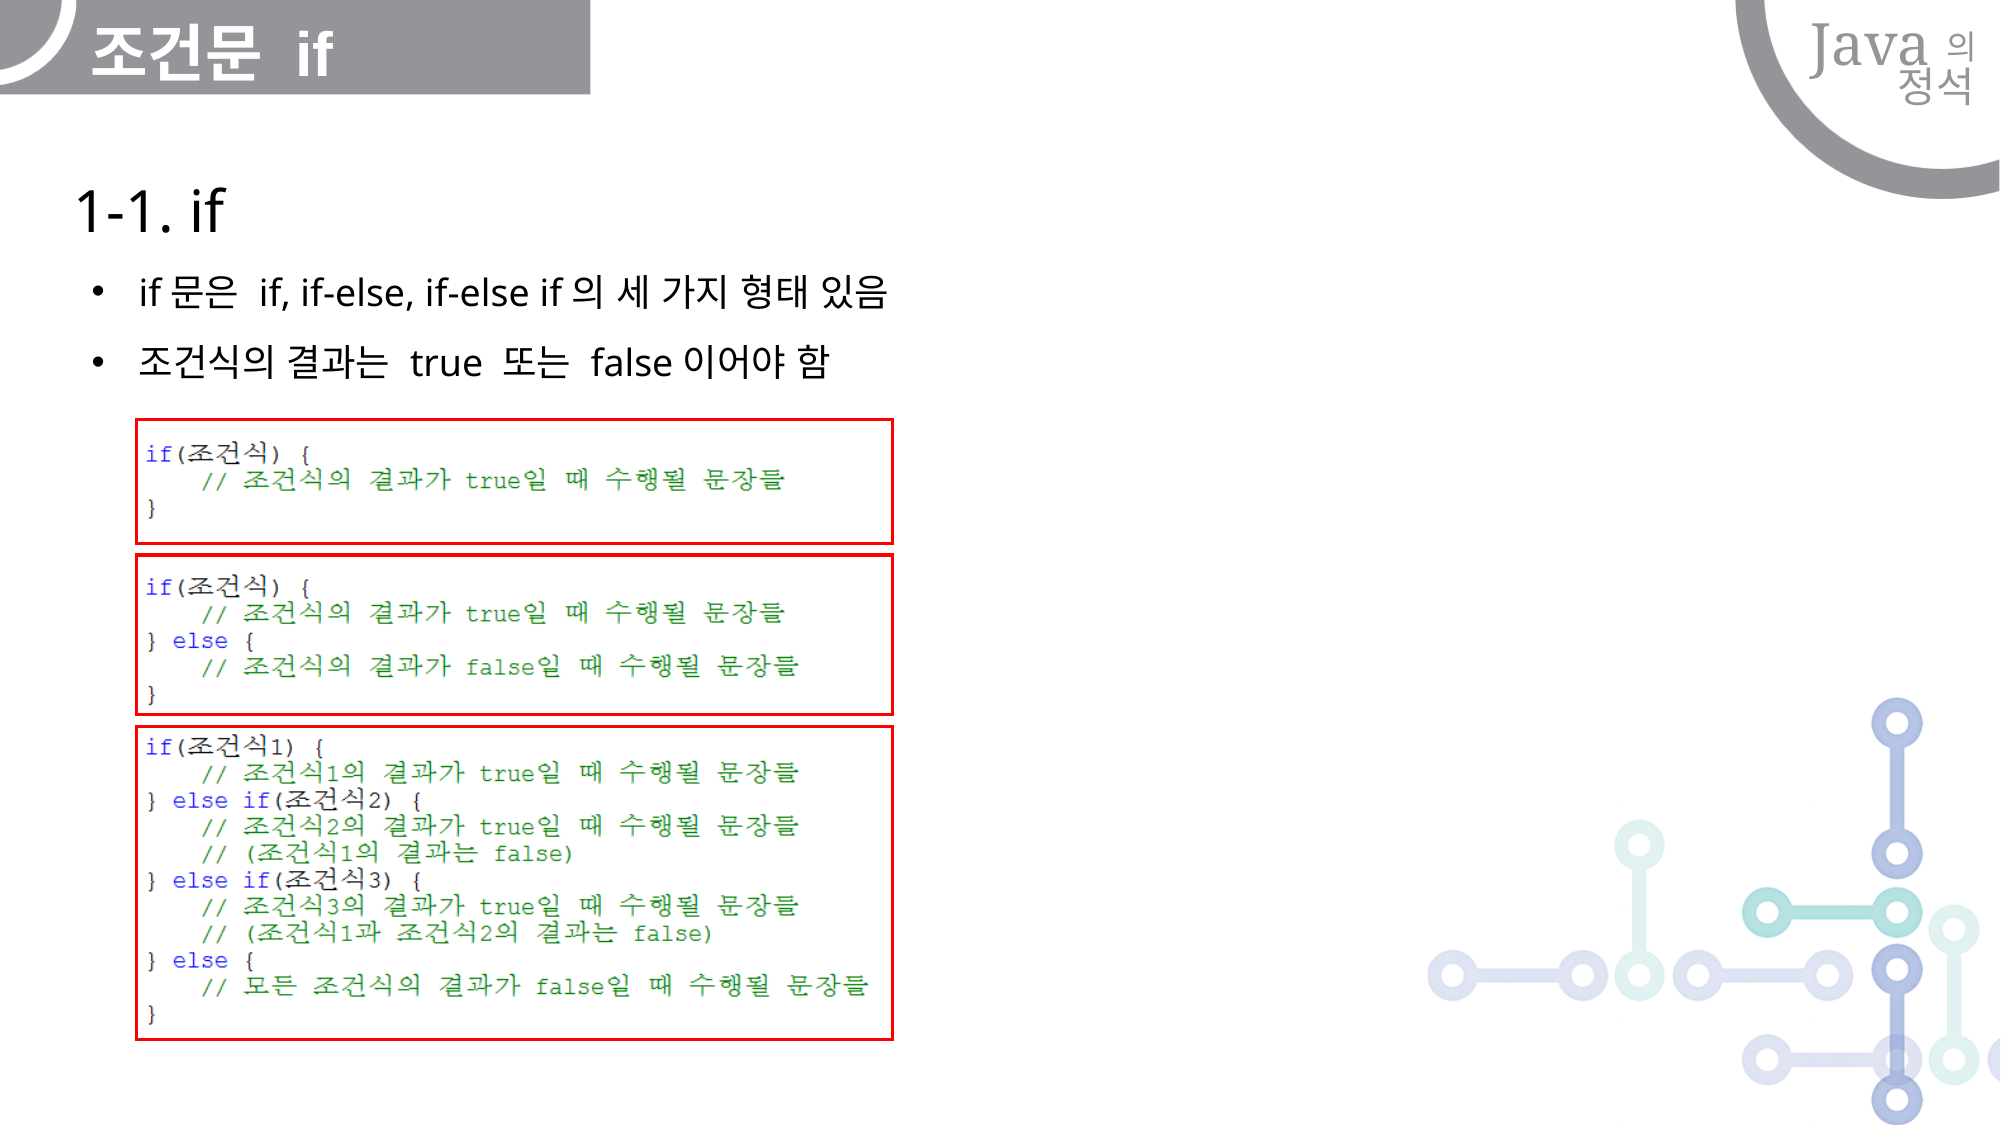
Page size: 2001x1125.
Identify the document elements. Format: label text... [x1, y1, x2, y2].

text_box 1-1. if [58, 166, 1465, 252]
picture [1735, 0, 2000, 199]
text_box 조건문 if [75, 6, 579, 101]
text_box 조건식의 결과는 true 또는 false이어야 함 [76, 331, 1489, 392]
picture [1427, 697, 2001, 1125]
text_box if문은 if, if-else, if-else if의 세 가지 형태 있음 [76, 261, 1489, 321]
text_box [77, 0, 591, 95]
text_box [1795, 0, 2000, 119]
picture [0, 0, 77, 86]
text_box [136, 419, 893, 1045]
text_box [0, 86, 75, 95]
